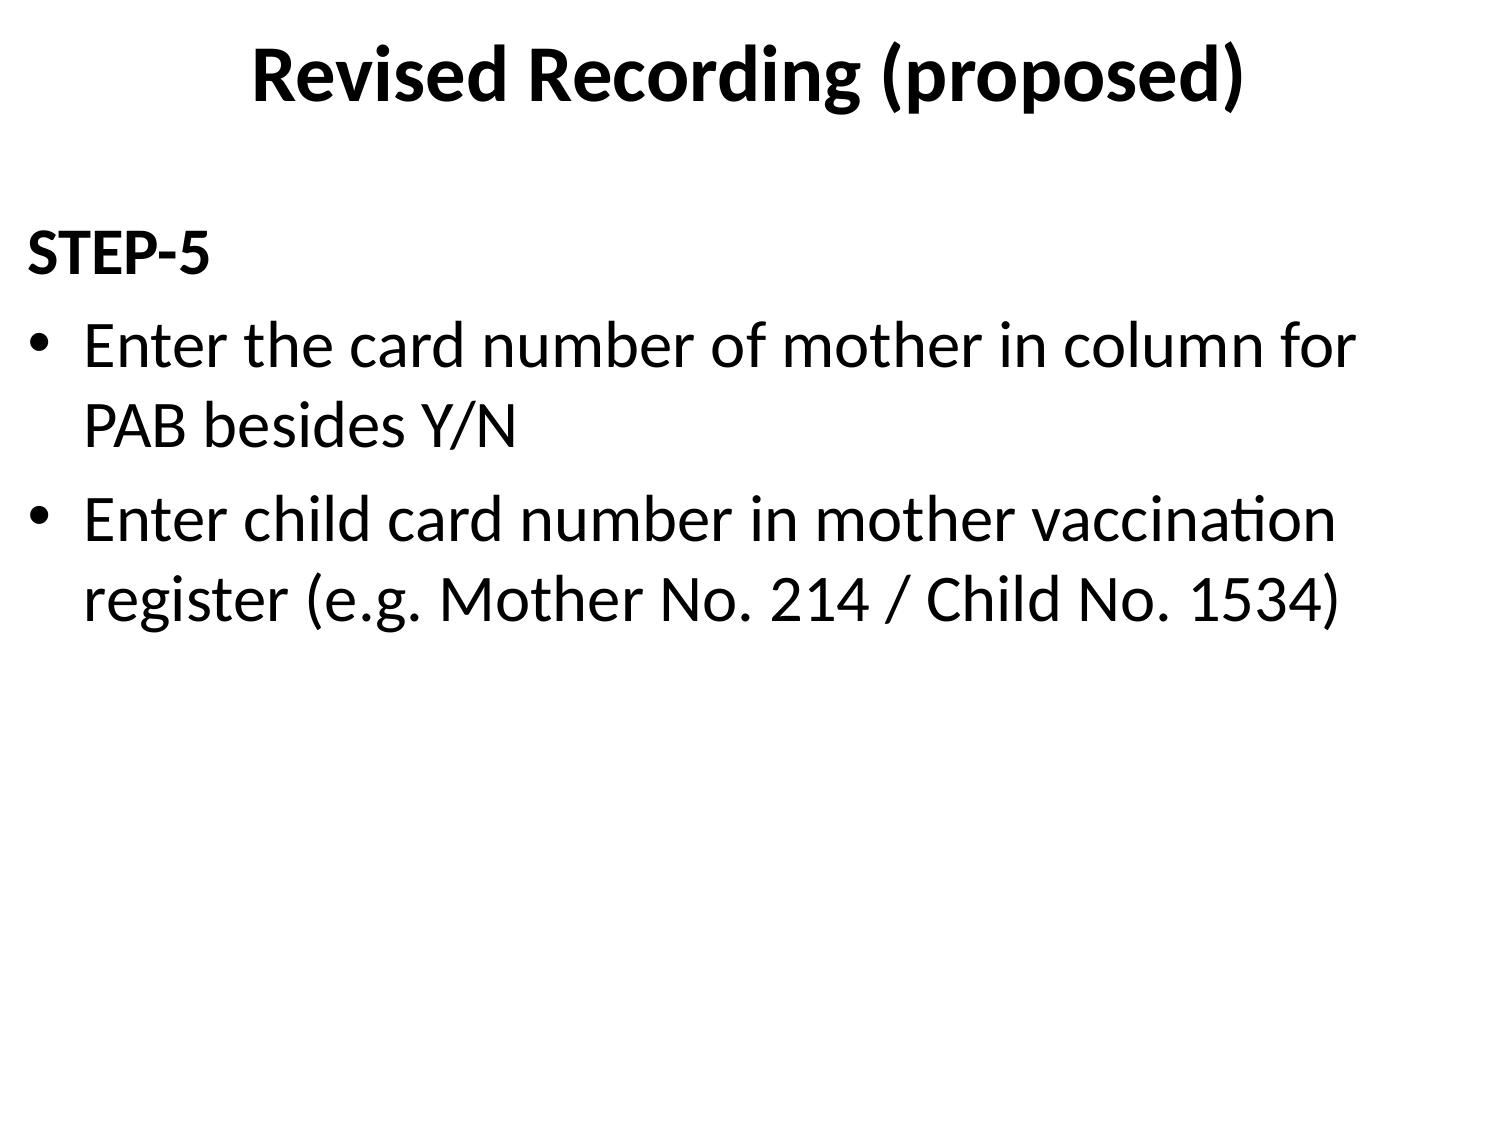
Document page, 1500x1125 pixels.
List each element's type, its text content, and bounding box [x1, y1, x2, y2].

list STEP-5 Enter the card number of mother in column for PAB besides Y/N Enter child card number in mother vaccination register (e.g. Mother No. 214 / Child No. 1534) [12, 200, 1488, 800]
title Revised Recording (proposed) [75, 12, 1425, 125]
